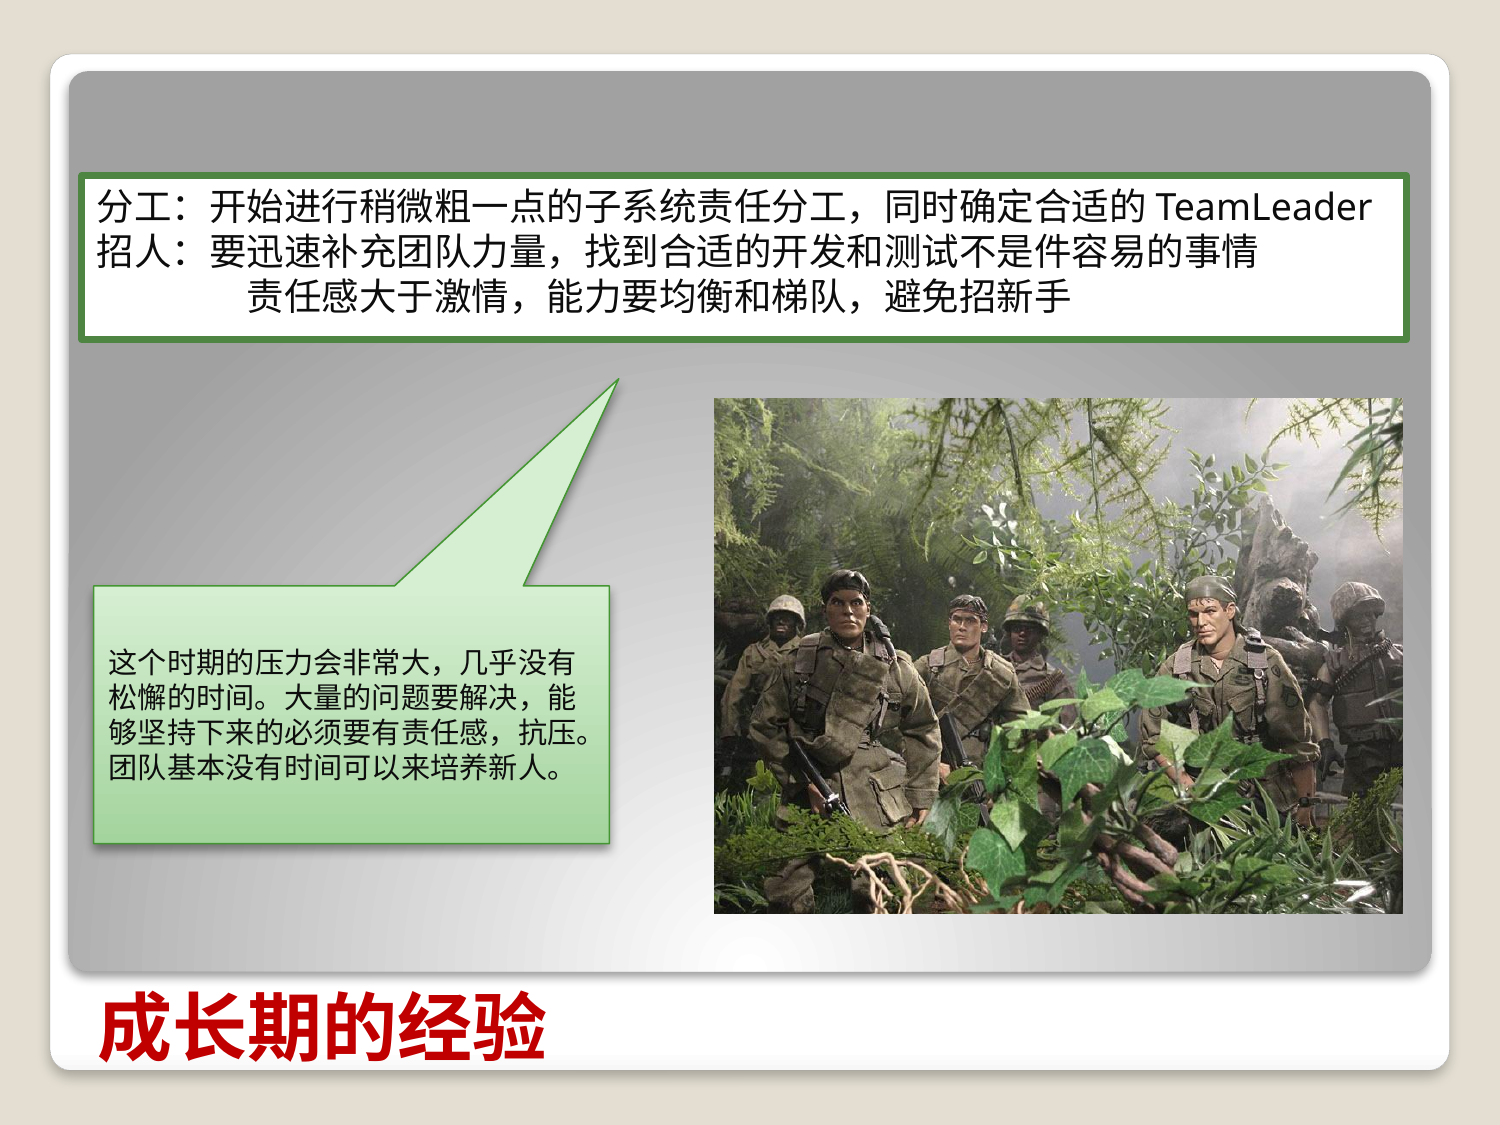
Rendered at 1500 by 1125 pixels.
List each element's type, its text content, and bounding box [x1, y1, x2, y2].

picture [714, 398, 1403, 915]
text_box 分工：开始进行稍微粗一点的子系统责任分工，同时确定合适的TeamLeader 招人：要迅速补充团队力量，找到合适的开发和测试不是件容易的事情 责任感大于激情，能力要均衡和梯队，避免招新手 [78, 172, 1410, 343]
title 成长期的经验 [82, 905, 1425, 1079]
text_box 这个时期的压力会非常大，几乎没有松懈的时间。大量的问题要解决，能够坚持下来的必须要有责任感，抗压。团队基本没有时间可以来培养新人。 [92, 378, 620, 845]
